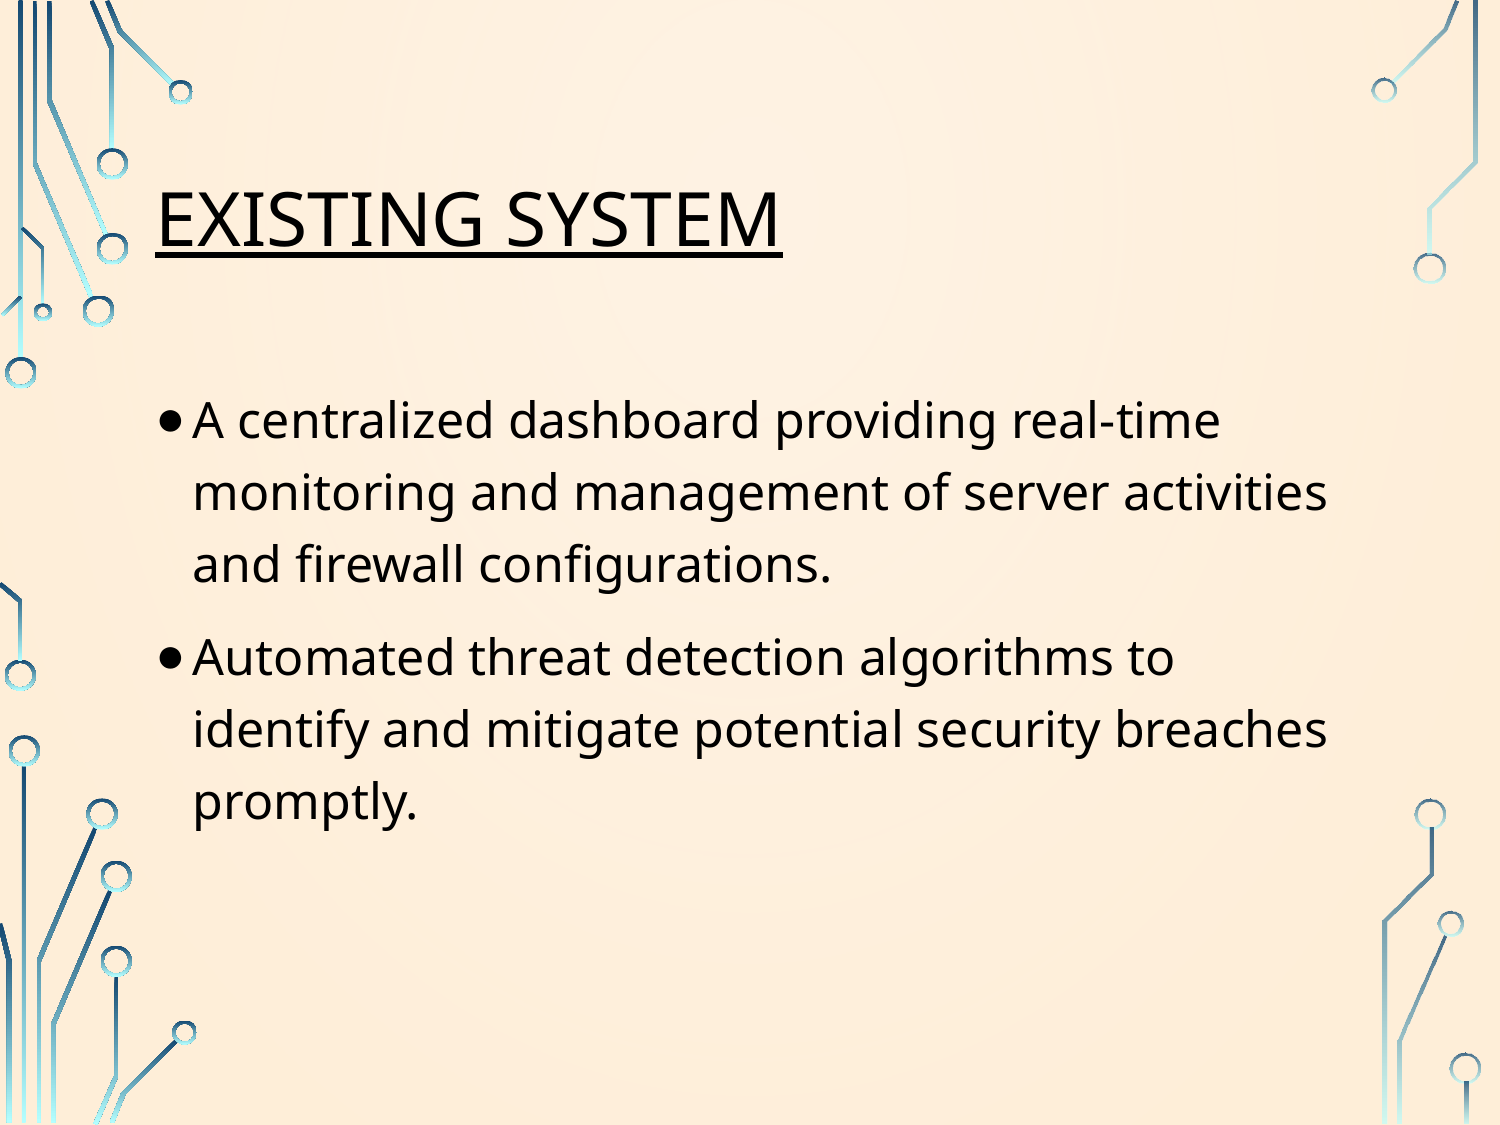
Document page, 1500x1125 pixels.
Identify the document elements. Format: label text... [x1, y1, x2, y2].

list A centralized dashboard providing real-time monitoring and management of server activities and firewall configurations. Automated threat detection algorithms to identify and mitigate potential security breaches promptly. [140, 369, 1360, 950]
title Existing System [140, 101, 1360, 344]
